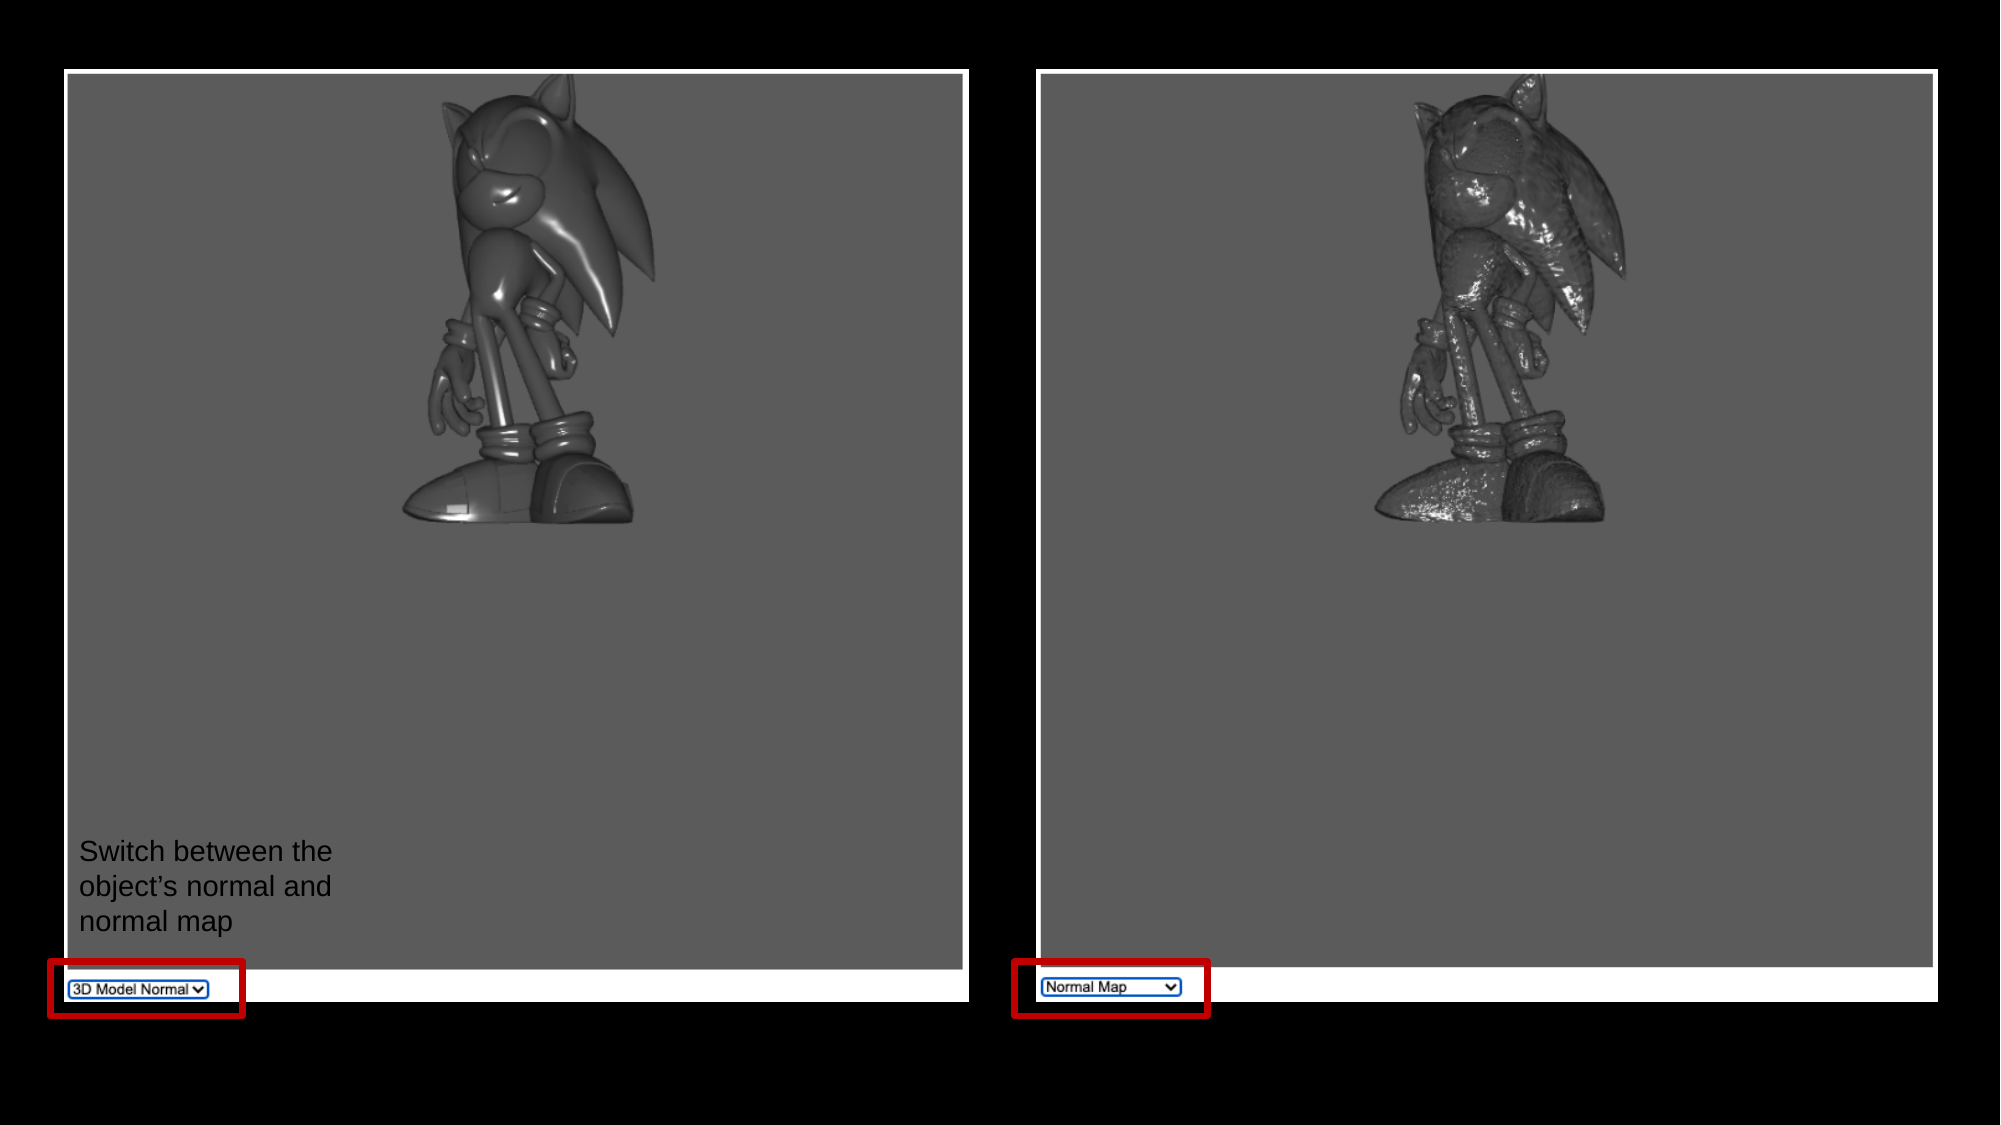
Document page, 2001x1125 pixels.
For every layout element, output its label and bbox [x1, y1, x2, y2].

text_box [48, 959, 245, 1018]
text_box [1013, 959, 1209, 1018]
picture [64, 69, 969, 1002]
picture [1035, 69, 1938, 1002]
